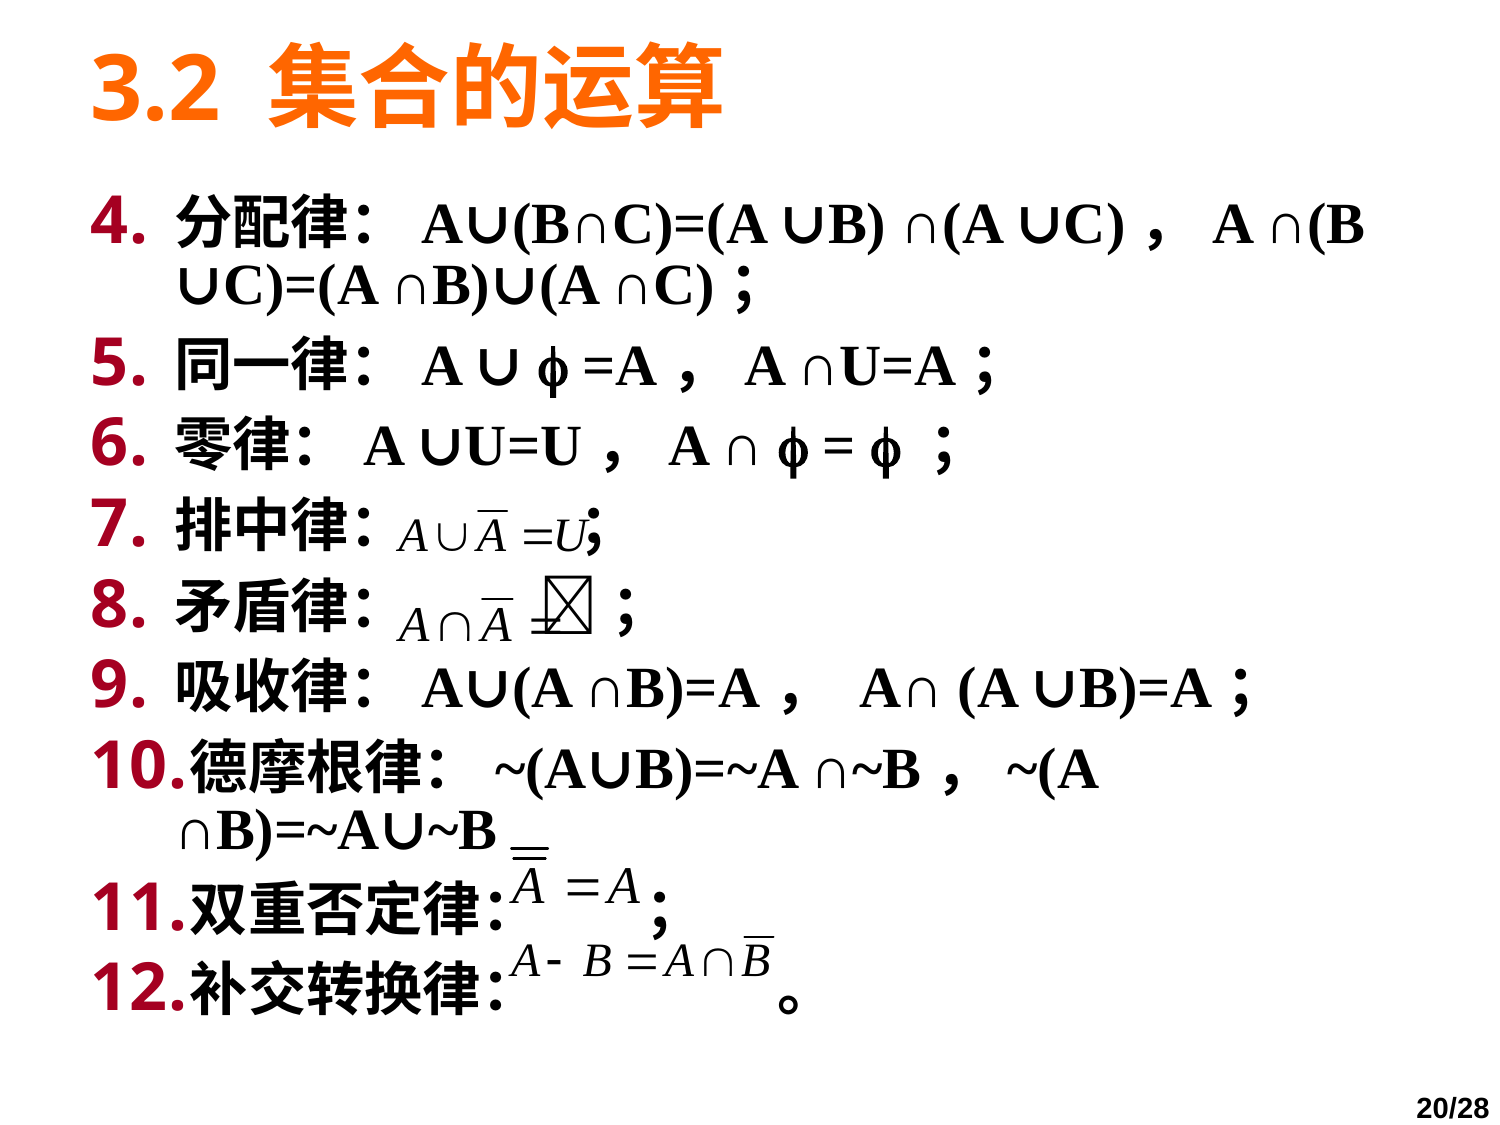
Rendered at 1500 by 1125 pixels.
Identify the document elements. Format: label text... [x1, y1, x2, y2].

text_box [387, 587, 563, 659]
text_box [499, 837, 646, 913]
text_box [387, 499, 603, 568]
list 分配律：A∪(B∩C)=(A ∪B) ∩(A ∪C)，A ∩(B ∪C)=(A ∩B)∪(A ∩C)； 同一律：A ∪  =A，A ∩U=A； 零律：A ∪U=U，A ∩  =  ； 排中律： ； 矛盾律：  ； 吸收律：A∪(A ∩B)=A， A∩ (A ∪B)=A； 德摩根律：~(A∪B)=~A ∩~B，~(A ∩B)=~A∪~B 双重否定律： ； 补交转换律： 。 [75, 187, 1438, 1088]
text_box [499, 924, 784, 993]
title 3.2 集合的运算 [74, 37, 1426, 143]
